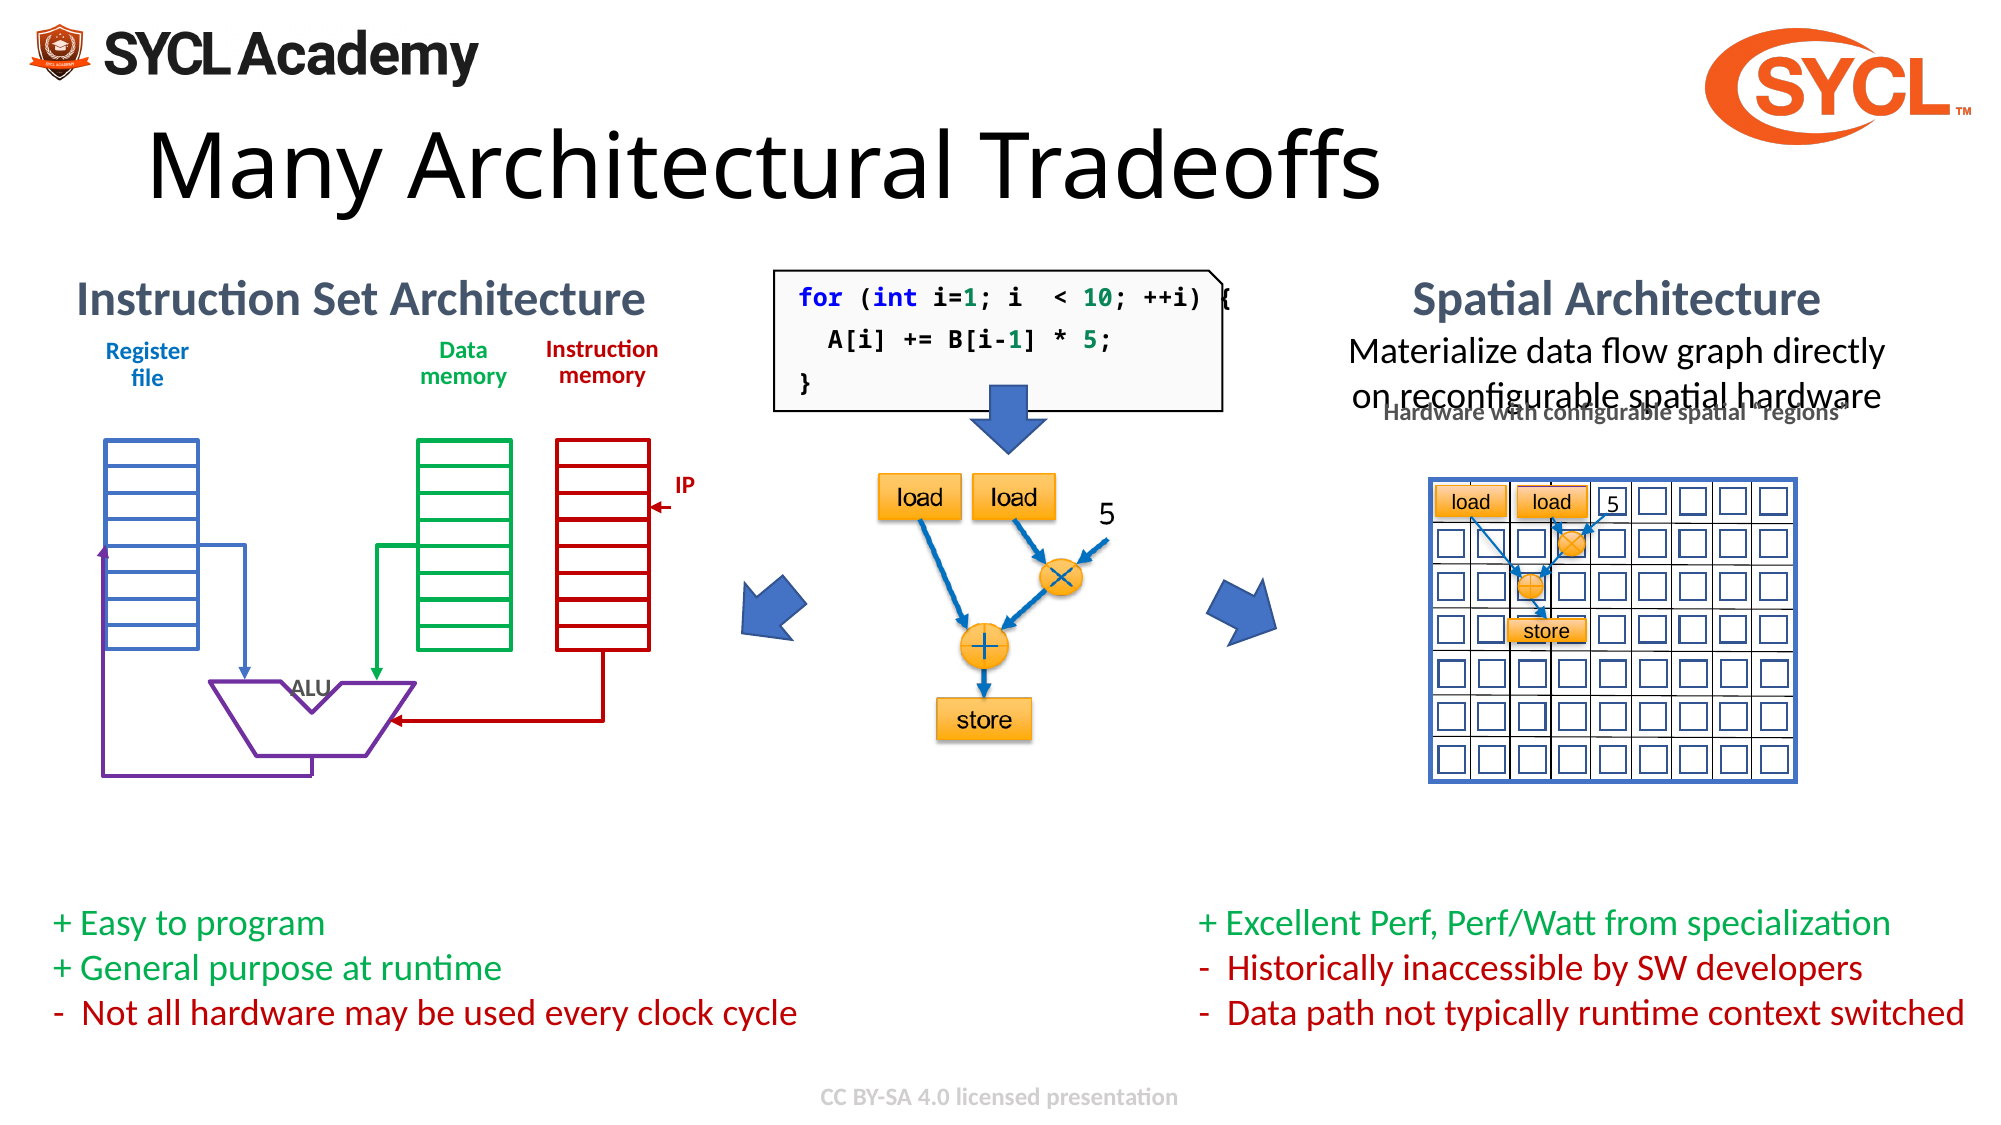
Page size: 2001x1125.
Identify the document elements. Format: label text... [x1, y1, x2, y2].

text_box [774, 270, 1421, 412]
text_box [968, 412, 1048, 456]
text_box IP [671, 476, 699, 495]
picture [872, 470, 1142, 759]
text_box Spatial Architecture Materialize data flow graph directly on reconfigurable spatial hardware [1320, 258, 1914, 398]
text_box Instruction Set Architecture [57, 258, 666, 334]
text_box + Easy to program + General purpose at runtime - Not all hardware may be used every clock cycle [38, 890, 873, 1085]
picture [29, 24, 479, 87]
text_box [1307, 398, 1927, 782]
title Many Architectural Tradeoffs [130, 59, 1856, 278]
picture [1705, 28, 1971, 145]
text_box + Excellent Perf, Perf/Watt from specialization - Historically inaccessible by SW developers - Data path not typically runtime context switched [1183, 890, 1998, 1041]
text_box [89, 335, 671, 777]
text_box [741, 574, 808, 642]
text_box [1205, 577, 1278, 648]
